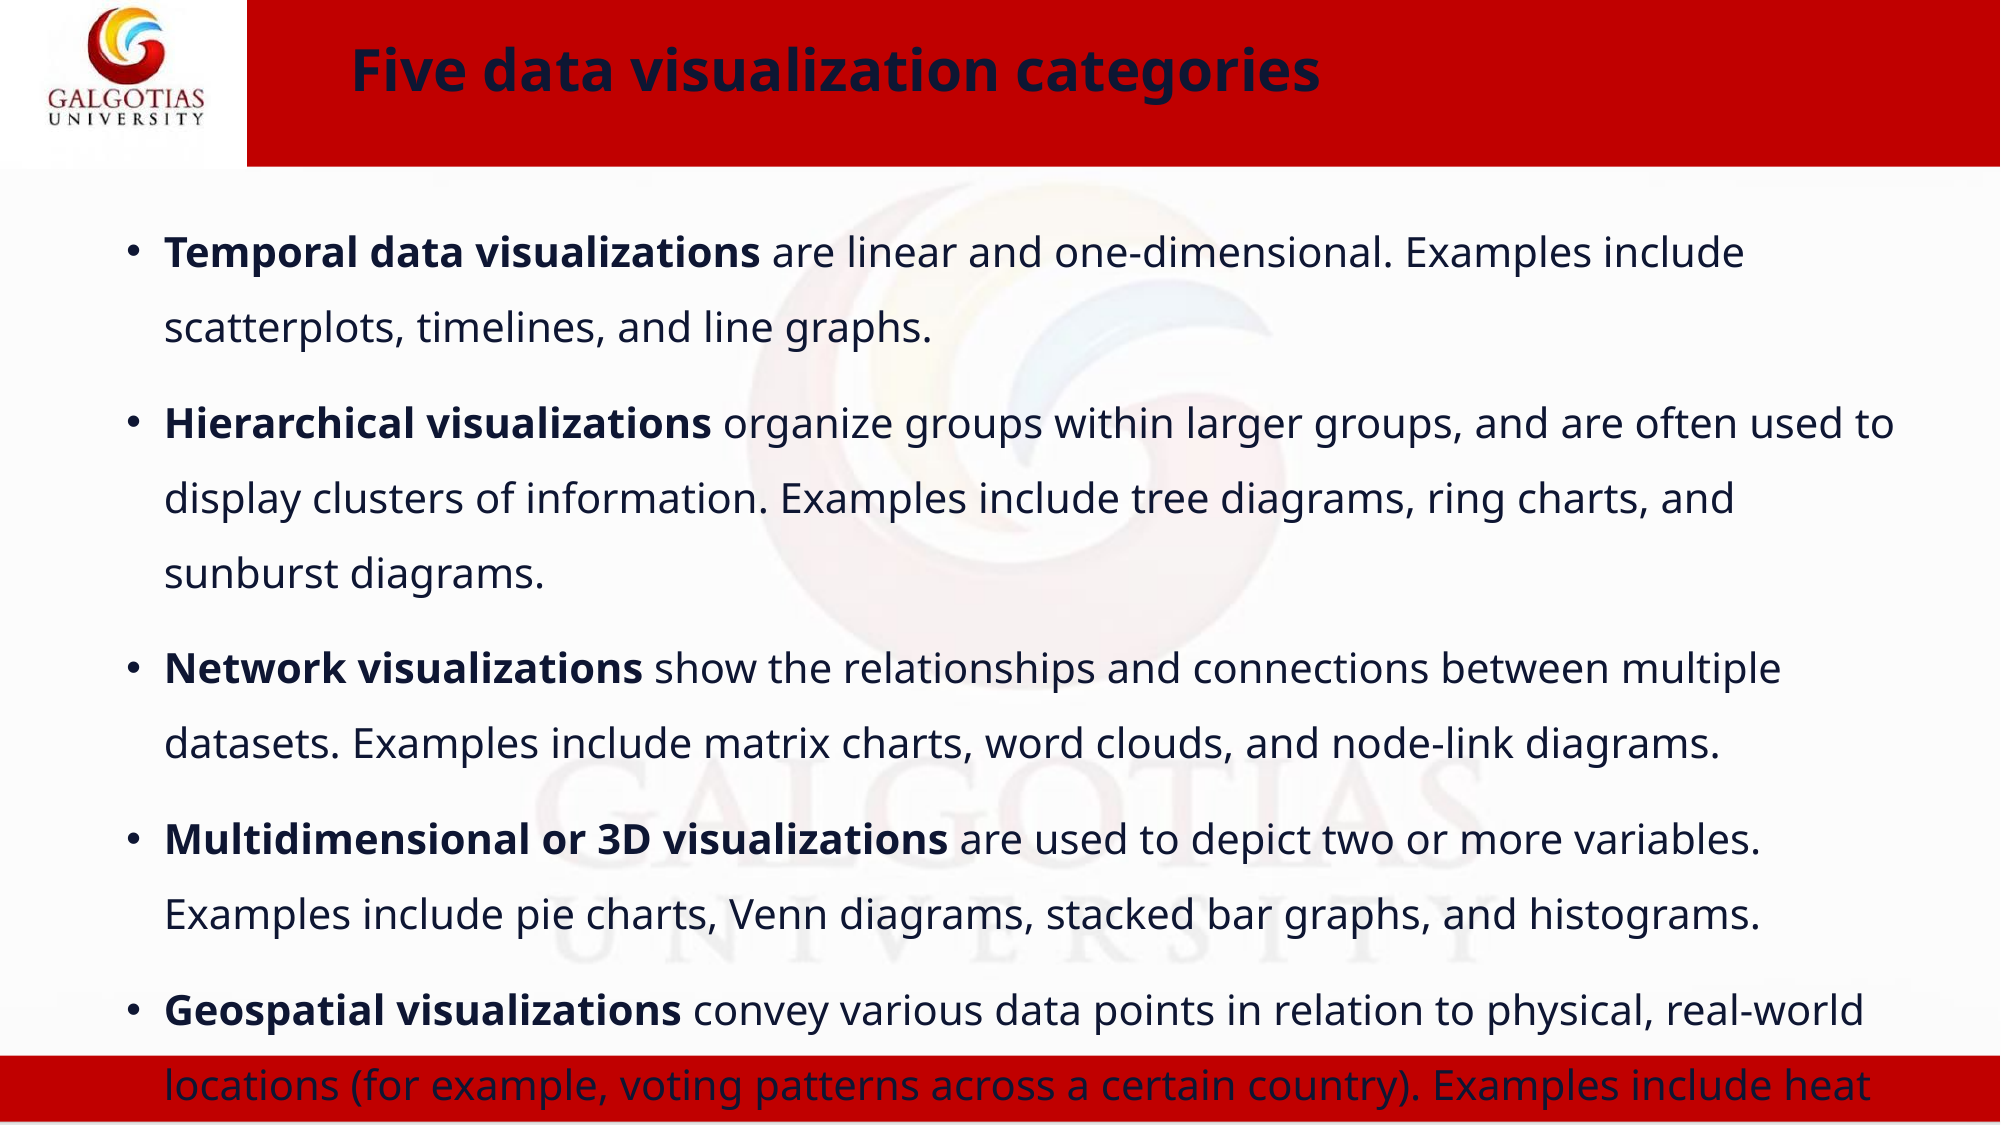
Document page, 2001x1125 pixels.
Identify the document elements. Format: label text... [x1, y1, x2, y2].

picture [0, 0, 2001, 1125]
list Temporal data visualizations are linear and one-dimensional. Examples include scatterplots, timelines, and line graphs. Hierarchical visualizations organize groups within larger groups, and are often used to display clusters of information. Examples include tree diagrams, ring charts, and sunburst diagrams. Network visualizations show the relationships and connections between multiple datasets. Examples include matrix charts, word clouds, and node-link diagrams. Multidimensional or 3D visualizations are used to depict two or more variables. Examples include pie charts, Venn diagrams, stacked bar graphs, and histograms. Geospatial visualizations convey various data points in relation to physical, real-world locations (for example, voting patterns across a certain country). Examples include heat maps, cartograms, and density maps. [111, 193, 1912, 993]
list Five data visualization categories [335, 34, 1912, 141]
